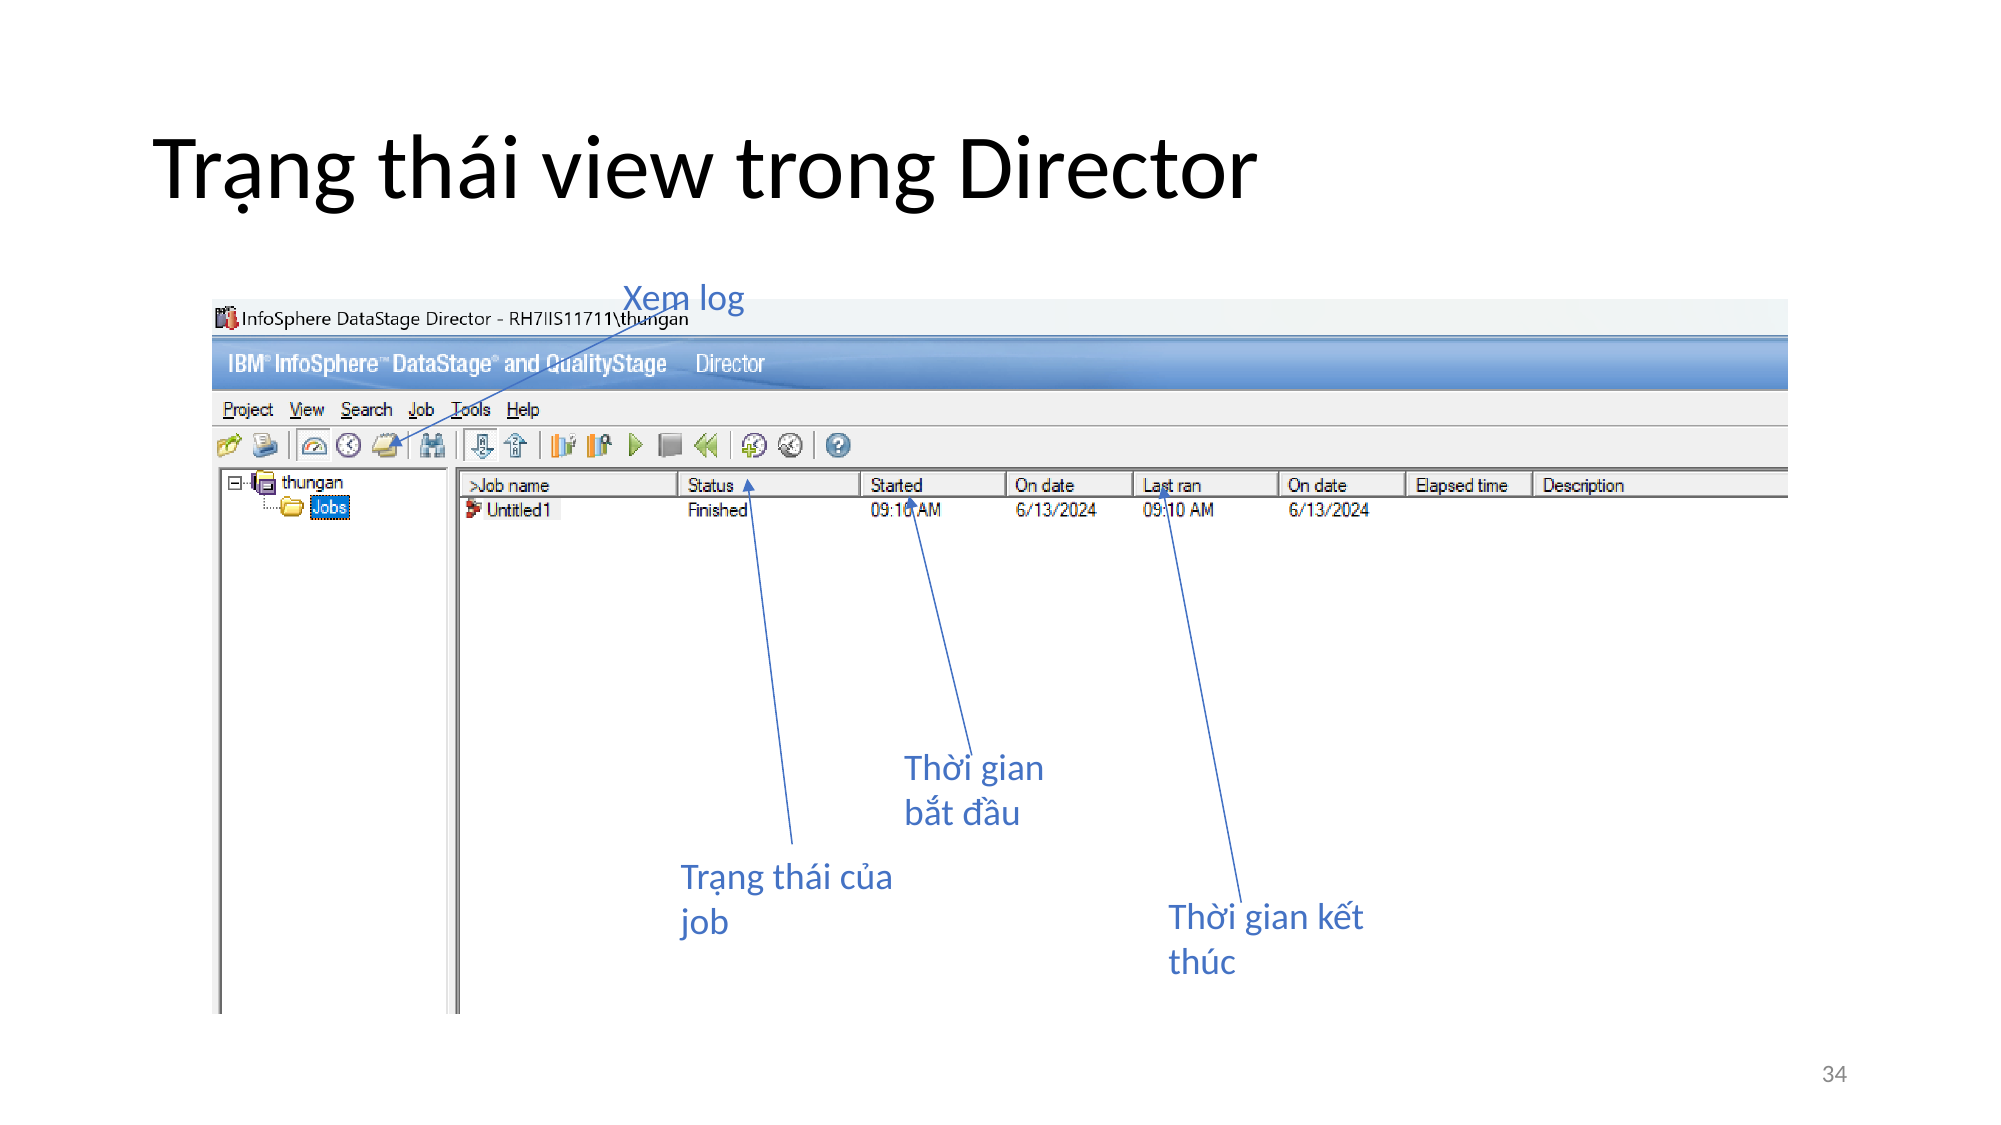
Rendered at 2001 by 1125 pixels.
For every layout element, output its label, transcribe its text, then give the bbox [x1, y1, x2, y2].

text_box Xem log [608, 265, 877, 296]
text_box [747, 478, 793, 845]
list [211, 299, 1788, 1014]
slide_number ‹#› [1412, 1042, 1863, 1103]
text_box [908, 495, 973, 756]
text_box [1161, 485, 1242, 903]
title Trạng thái view trong Director [137, 59, 1863, 278]
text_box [388, 299, 688, 447]
